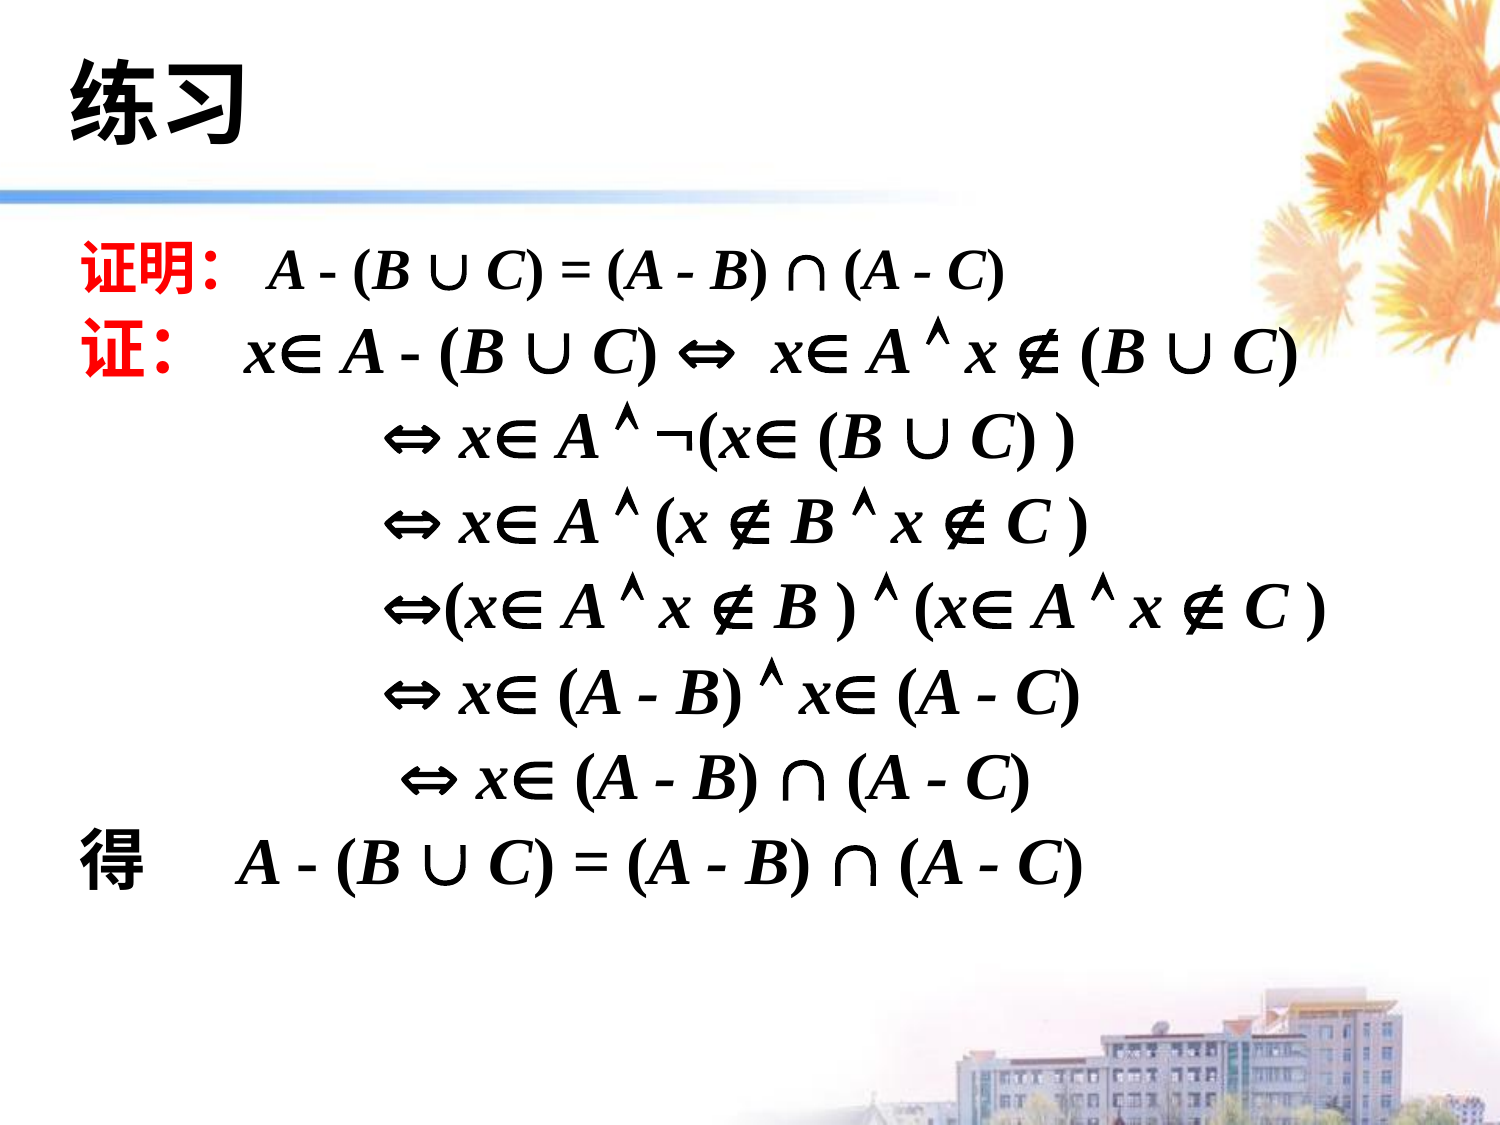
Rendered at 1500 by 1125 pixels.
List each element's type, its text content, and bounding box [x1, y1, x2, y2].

slide_number [1074, 1024, 1426, 1101]
picture [0, 0, 1500, 1125]
list 证明：A - (B  C) = (A - B)  (A - C) 证： x A - (B  C)  x A  x  (B  C)  x A  (x (B  C) )  x A  (x  B  x  C ) (x A  x  B )  (x A  x  C )  x (A - B)  x (A - C)  x (A - B)  (A - C) 得 A - (B  C) = (A - B)  (A - C) [64, 231, 1415, 942]
title 练习 [53, 0, 1404, 213]
